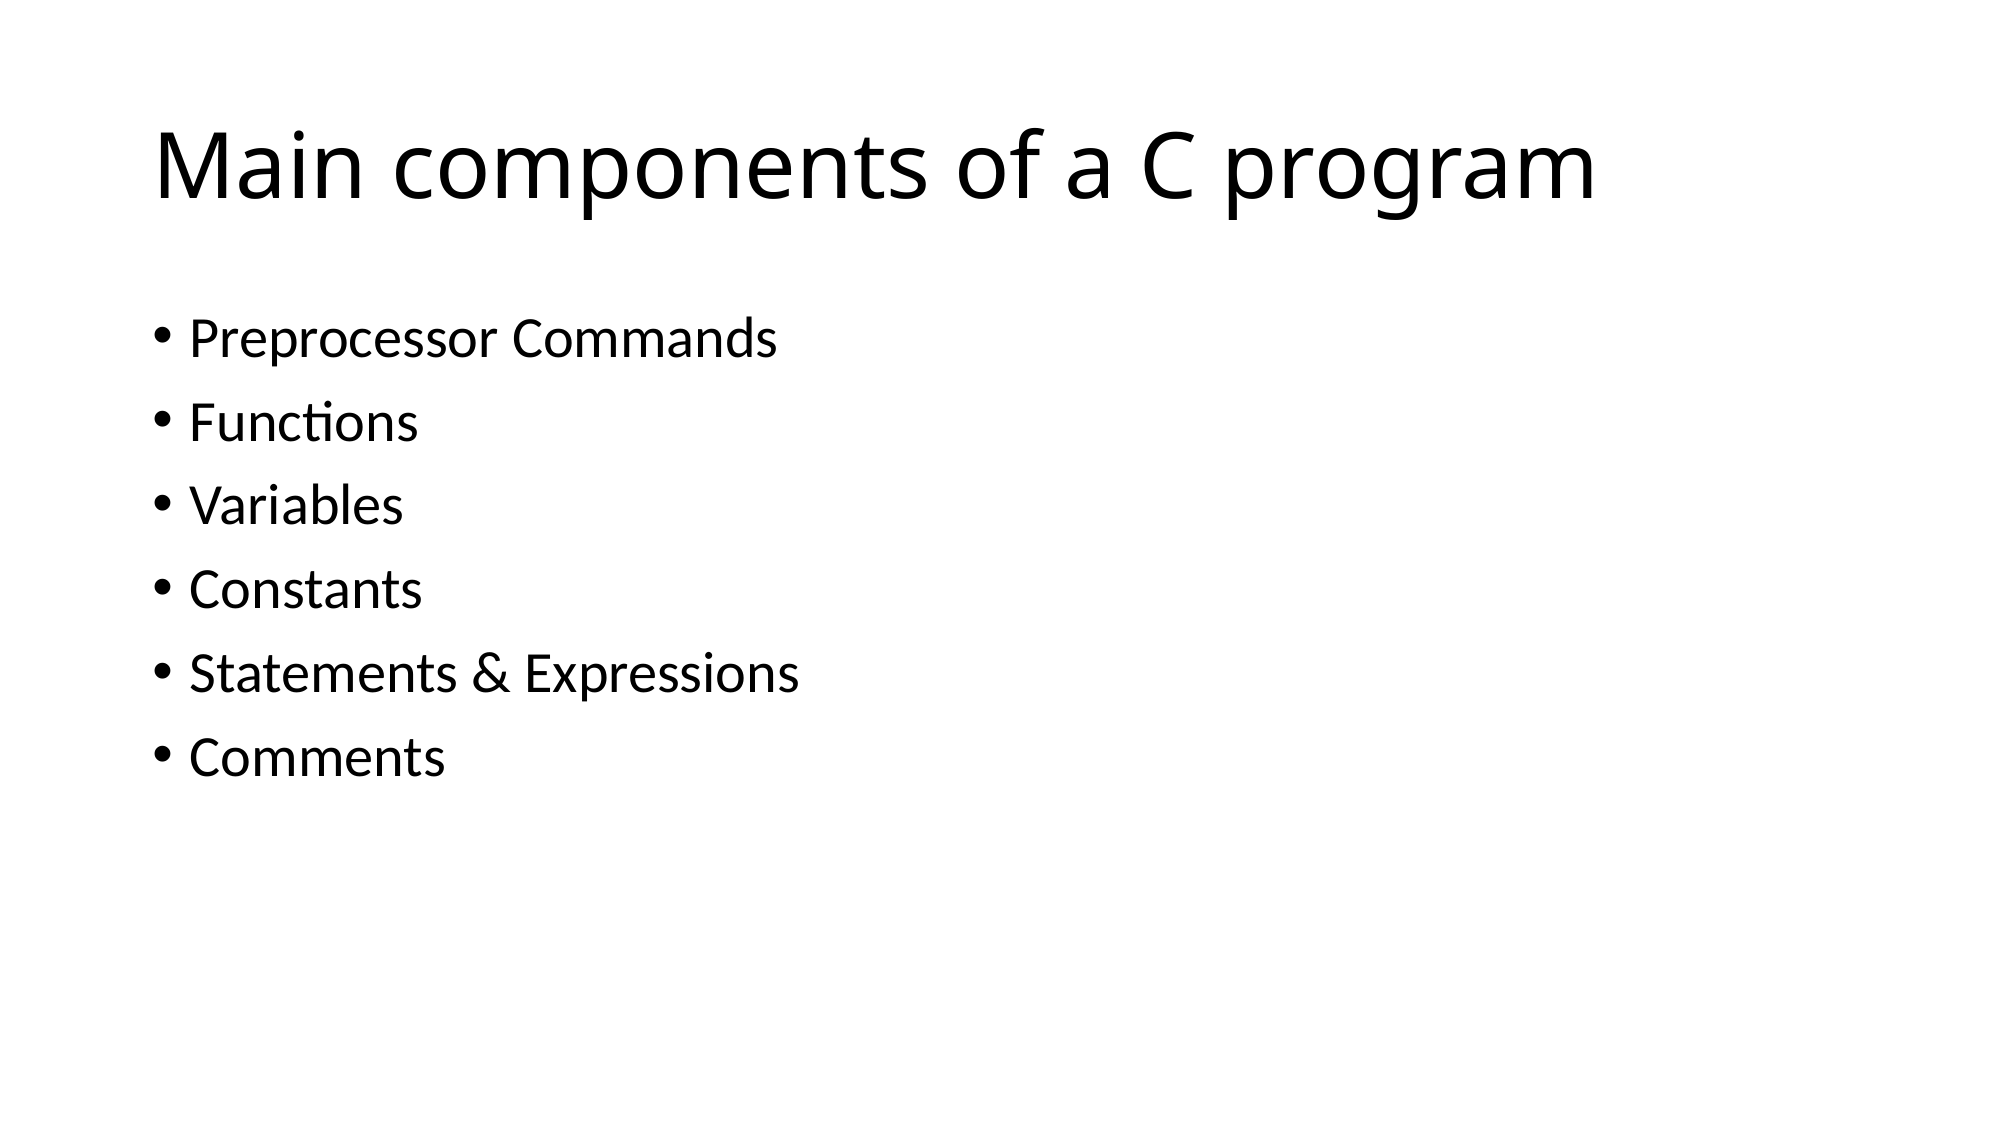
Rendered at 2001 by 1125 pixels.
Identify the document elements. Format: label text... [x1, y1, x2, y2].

list Preprocessor Commands Functions Variables Constants Statements & Expressions Comments [137, 299, 1863, 1014]
title Main components of a C program [137, 59, 1863, 278]
